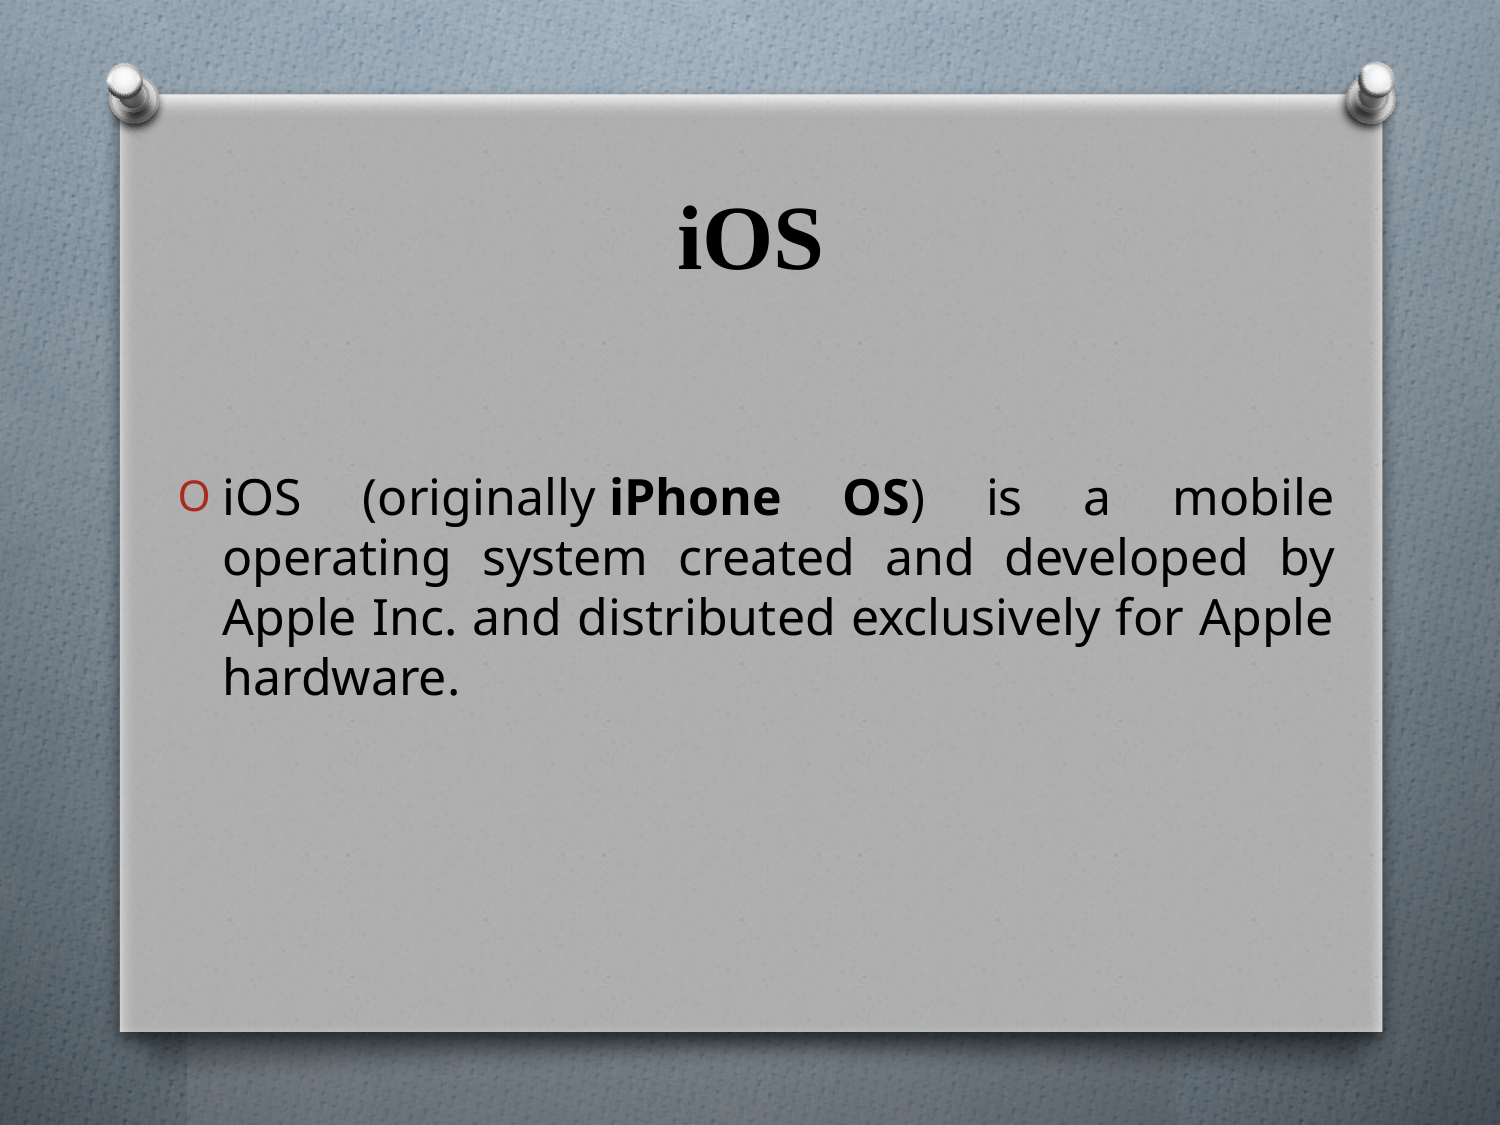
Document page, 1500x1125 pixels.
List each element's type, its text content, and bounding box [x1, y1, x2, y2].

picture [75, 29, 198, 153]
title iOS [179, 134, 1323, 332]
picture [1317, 35, 1439, 156]
list iOS (originally iPhone OS) is a mobile operating system created and developed by Apple Inc. and distributed exclusively for Apple hardware. [162, 387, 1350, 1025]
